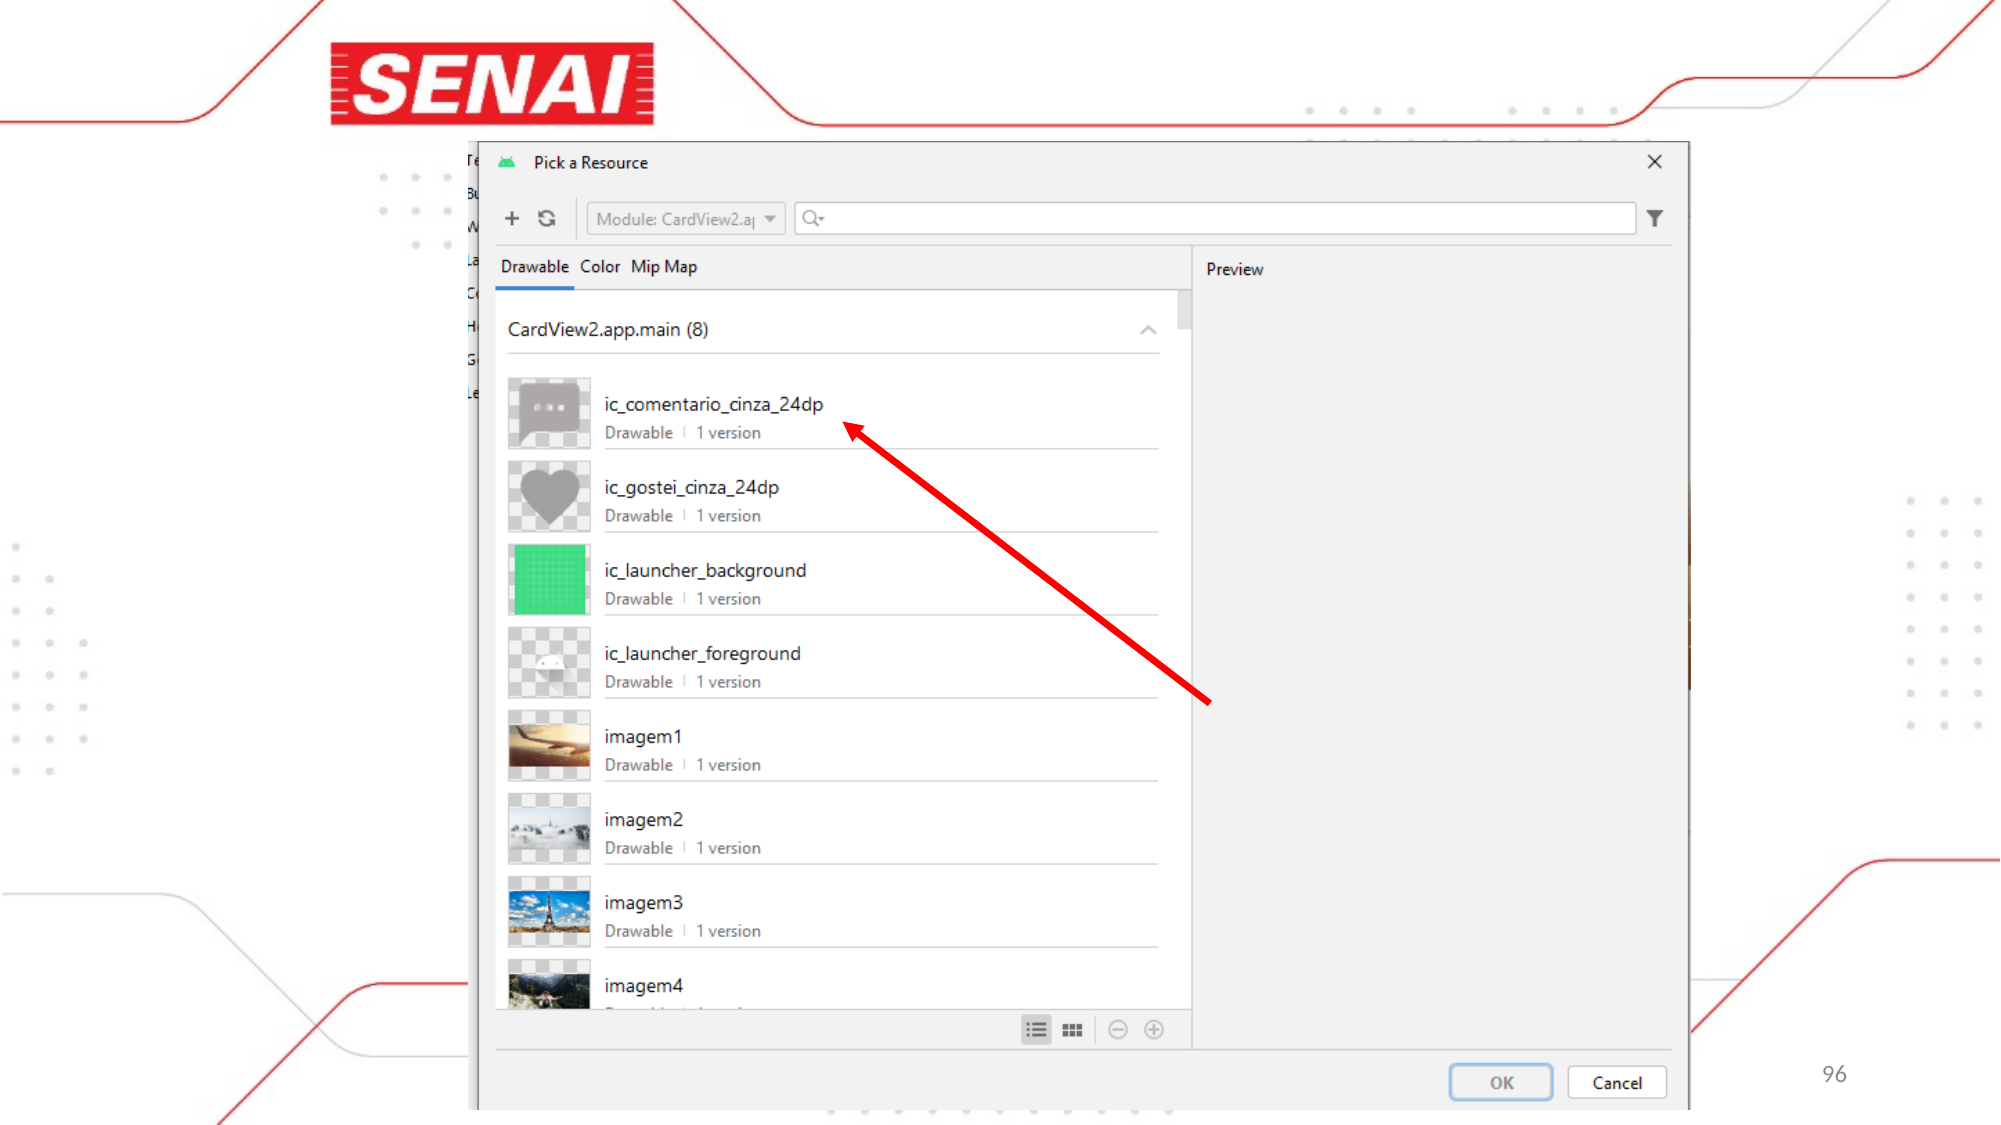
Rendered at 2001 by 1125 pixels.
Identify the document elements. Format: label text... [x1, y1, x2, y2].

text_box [842, 421, 1210, 704]
picture [0, 0, 2001, 1125]
slide_number 96 [1691, 1042, 1863, 1103]
